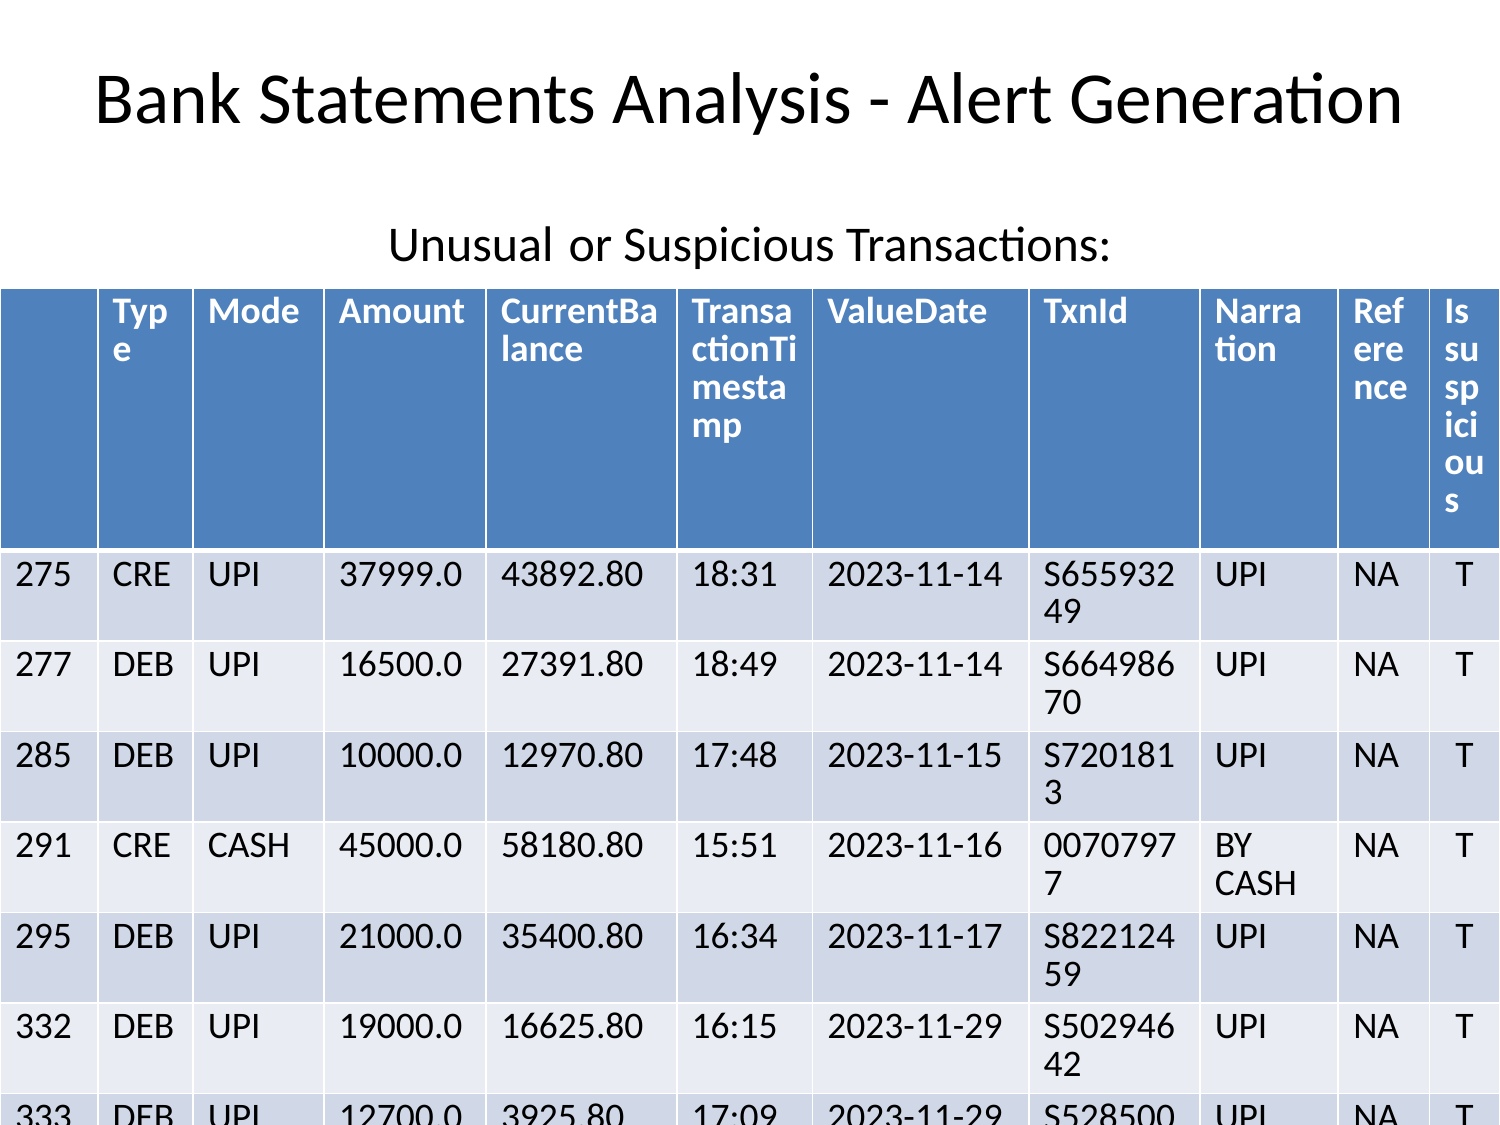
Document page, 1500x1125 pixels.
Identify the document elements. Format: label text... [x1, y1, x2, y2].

table_cell DEB [99, 1094, 192, 1125]
table_cell T [1430, 642, 1499, 731]
table_header [1, 289, 97, 548]
table_cell 12970.80 [487, 732, 676, 821]
table_cell 35400.80 [487, 913, 676, 1002]
table_cell T [1430, 553, 1499, 640]
table_cell 27391.80 [487, 642, 676, 731]
table_cell 12700.0 [325, 1094, 485, 1125]
table_cell S82212459 [1030, 913, 1199, 1002]
table_cell NA [1339, 1094, 1429, 1125]
table_cell T [1430, 1004, 1499, 1093]
table_cell UPI [1201, 913, 1337, 1002]
table_cell T [1430, 732, 1499, 821]
table_cell 2023-11-29 [813, 1004, 1028, 1093]
title Bank Statements Analysis - Alert Generation [75, 0, 1425, 187]
table_cell 2023-11-15 [813, 732, 1028, 821]
table_cell 295 [1, 913, 97, 1002]
table_cell 277 [1, 642, 97, 731]
table_cell S50294642 [1030, 1004, 1199, 1093]
table_cell 17:09 [678, 1094, 812, 1125]
table_cell BY CASH [1201, 823, 1337, 912]
table_cell NA [1339, 823, 1429, 912]
table_cell CRE [99, 553, 192, 640]
table_cell 37999.0 [325, 553, 485, 640]
table_cell DEB [99, 642, 192, 731]
table_cell NA [1339, 1004, 1429, 1093]
table_cell 3925.80 [487, 1094, 676, 1125]
table_cell 43892.80 [487, 553, 676, 640]
table_cell NA [1339, 642, 1429, 731]
table_cell 333 [1, 1094, 97, 1125]
table_cell UPI [194, 553, 323, 640]
table_header Is suspicious [1430, 289, 1499, 548]
table_cell 275 [1, 553, 97, 640]
table_cell DEB [99, 1004, 192, 1093]
table_cell UPI [194, 732, 323, 821]
table_cell UPI [1201, 732, 1337, 821]
table_cell NA [1339, 913, 1429, 1002]
table_header Type [99, 289, 192, 548]
table_cell 291 [1, 823, 97, 912]
table_cell 45000.0 [325, 823, 485, 912]
table_header Narration [1201, 289, 1337, 548]
table_cell 18:49 [678, 642, 812, 731]
table_cell 15:51 [678, 823, 812, 912]
table_cell UPI [1201, 553, 1337, 640]
table_cell 2023-11-14 [813, 642, 1028, 731]
table_cell 2023-11-29 [813, 1094, 1028, 1125]
list Unusual or Suspicious Transactions: [75, 187, 1425, 287]
table_cell 16625.80 [487, 1004, 676, 1093]
table_cell S52850056 [1030, 1094, 1199, 1125]
table_header Mode [194, 289, 323, 548]
table_cell 16500.0 [325, 642, 485, 731]
table_cell 16:15 [678, 1004, 812, 1093]
table_cell UPI [194, 642, 323, 731]
table_header ValueDate [813, 289, 1028, 548]
table_cell 18:31 [678, 553, 812, 640]
table_cell 2023-11-16 [813, 823, 1028, 912]
table_header Amount [325, 289, 485, 548]
table_cell T [1430, 1094, 1499, 1125]
table_header TransactionTimestamp [678, 289, 812, 548]
table_cell 332 [1, 1004, 97, 1093]
table_cell S7201813 [1030, 732, 1199, 821]
table_cell NA [1339, 732, 1429, 821]
table_cell NA [1339, 553, 1429, 640]
table_cell S65593249 [1030, 553, 1199, 640]
table_cell 16:34 [678, 913, 812, 1002]
table_header TxnId [1030, 289, 1199, 548]
table_cell 2023-11-17 [813, 913, 1028, 1002]
table_cell UPI [1201, 1004, 1337, 1093]
table_cell UPI [1201, 1094, 1337, 1125]
table_cell CRE [99, 823, 192, 912]
table_header CurrentBalance [487, 289, 676, 548]
table_header Reference [1339, 289, 1429, 548]
table_cell 19000.0 [325, 1004, 485, 1093]
table_cell 285 [1, 732, 97, 821]
table_cell 17:48 [678, 732, 812, 821]
table_cell 00707977 [1030, 823, 1199, 912]
table_cell UPI [194, 913, 323, 1002]
table_cell S66498670 [1030, 642, 1199, 731]
table_cell 10000.0 [325, 732, 485, 821]
table_cell UPI [1201, 642, 1337, 731]
table_cell DEB [99, 732, 192, 821]
table_cell CASH [194, 823, 323, 912]
table_cell UPI [194, 1094, 323, 1125]
table_cell DEB [99, 913, 192, 1002]
table_cell T [1430, 823, 1499, 912]
table_cell 2023-11-14 [813, 553, 1028, 640]
table_cell T [1430, 913, 1499, 1002]
table_cell 21000.0 [325, 913, 485, 1002]
table_cell 58180.80 [487, 823, 676, 912]
table_cell UPI [194, 1004, 323, 1093]
